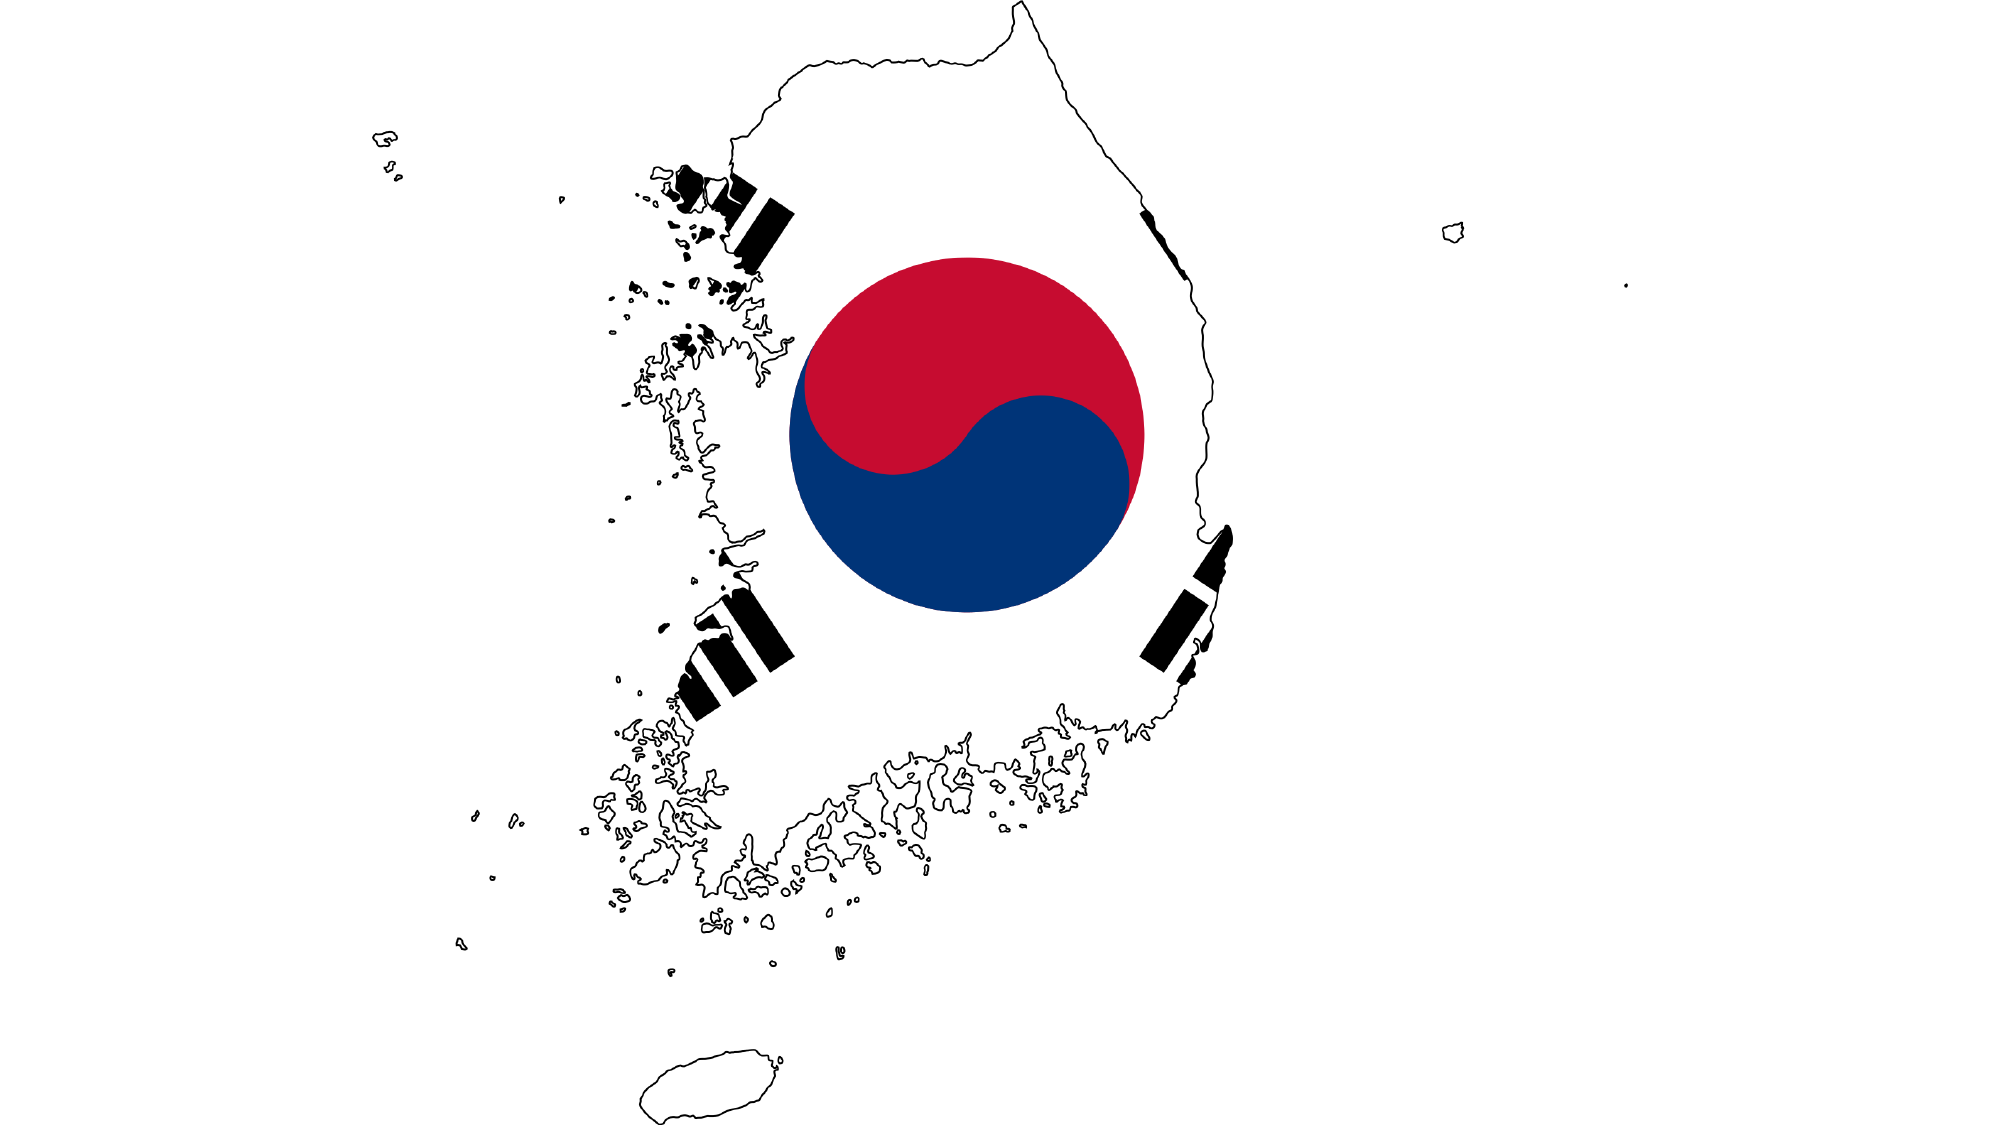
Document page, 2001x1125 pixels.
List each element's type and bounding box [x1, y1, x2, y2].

picture [372, 0, 1628, 1125]
